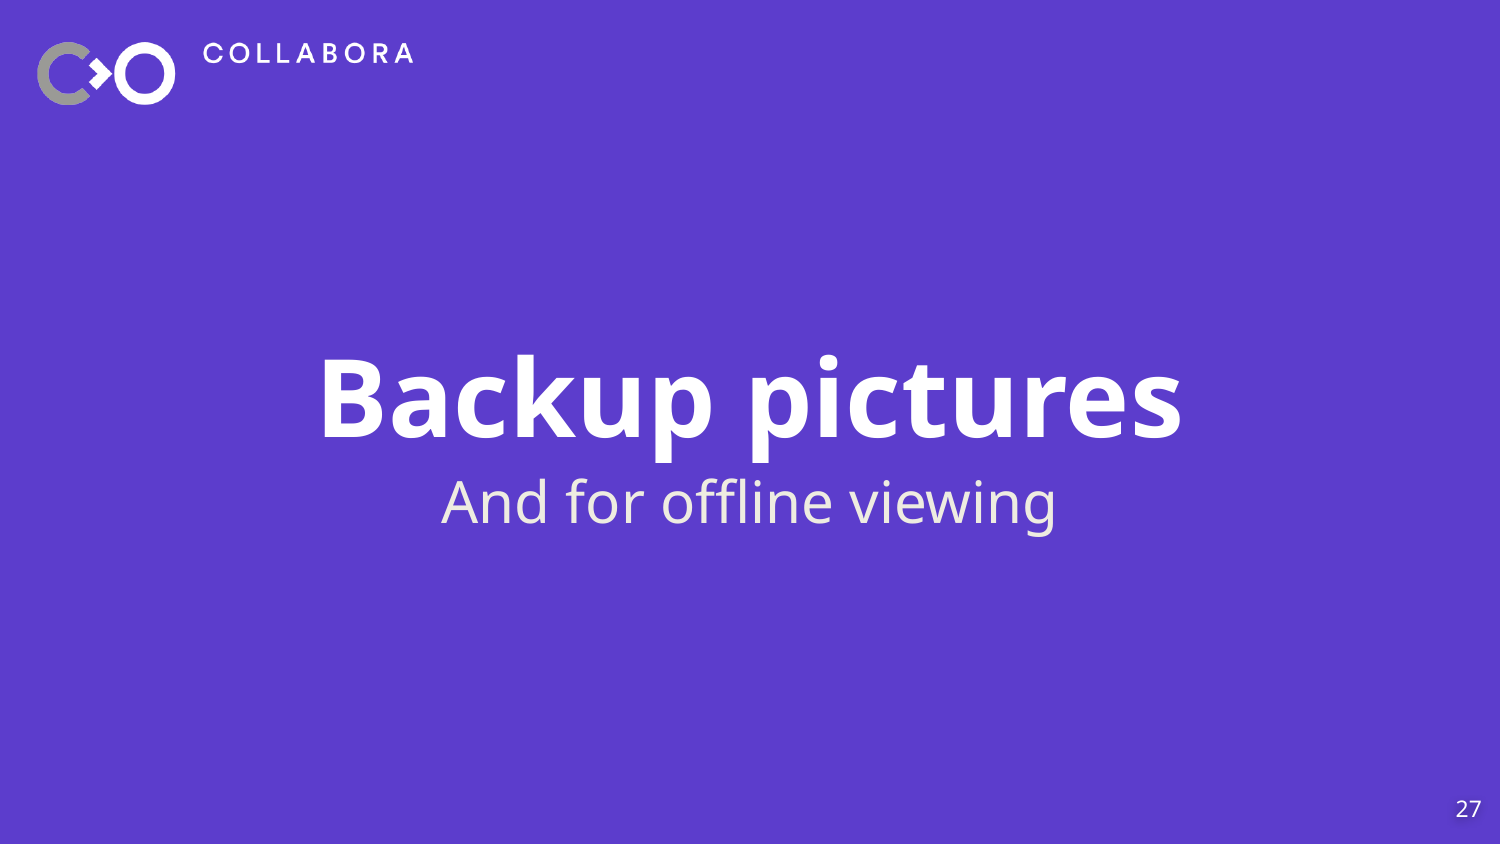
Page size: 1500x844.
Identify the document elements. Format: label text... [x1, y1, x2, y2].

picture [37, 42, 413, 105]
subtitle And for offline viewing [51, 464, 1449, 595]
title Backup pictures [51, 122, 1449, 459]
